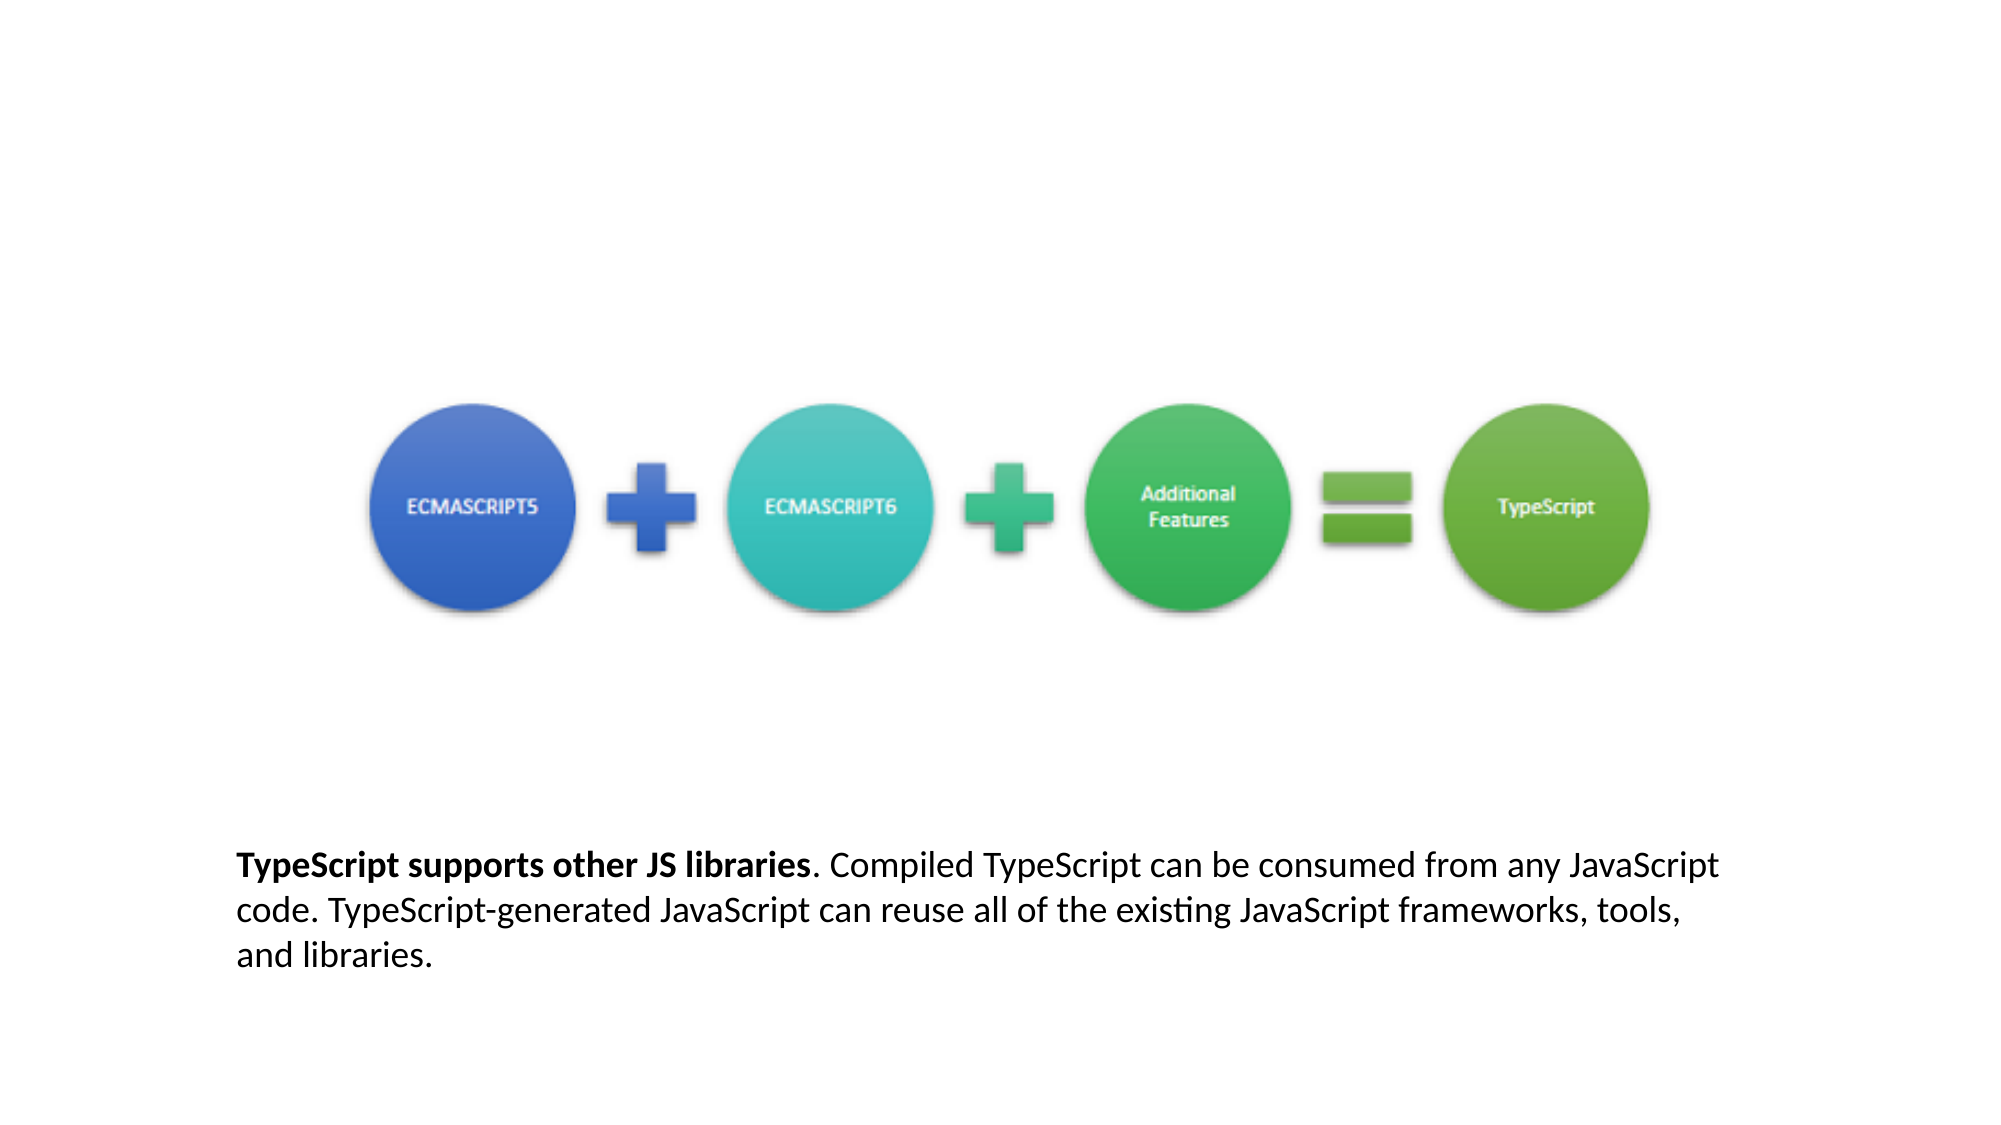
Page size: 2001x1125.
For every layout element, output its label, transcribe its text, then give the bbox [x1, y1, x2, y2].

text_box TypeScript supports other JS libraries. Compiled TypeScript can be consumed from any JavaScript code. TypeScript-generated JavaScript can reuse all of the existing JavaScript frameworks, tools, and libraries. [221, 832, 1745, 983]
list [311, 371, 1745, 653]
